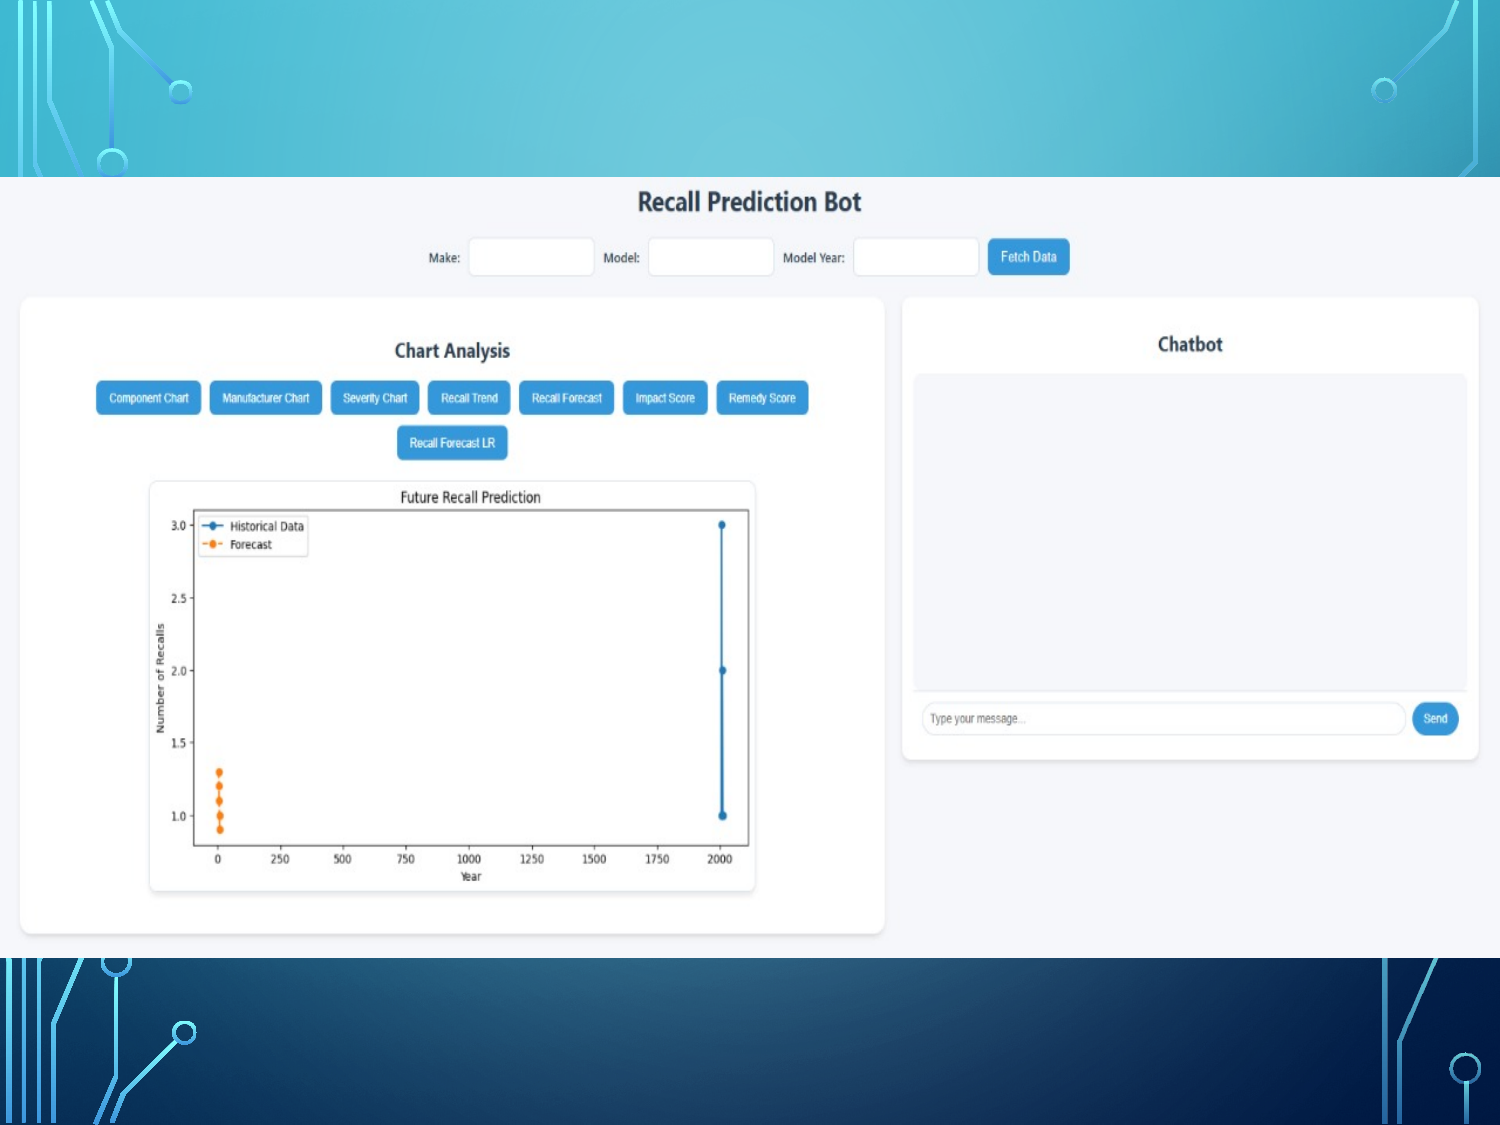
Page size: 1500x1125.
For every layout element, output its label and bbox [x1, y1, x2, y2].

picture [0, 176, 1500, 958]
